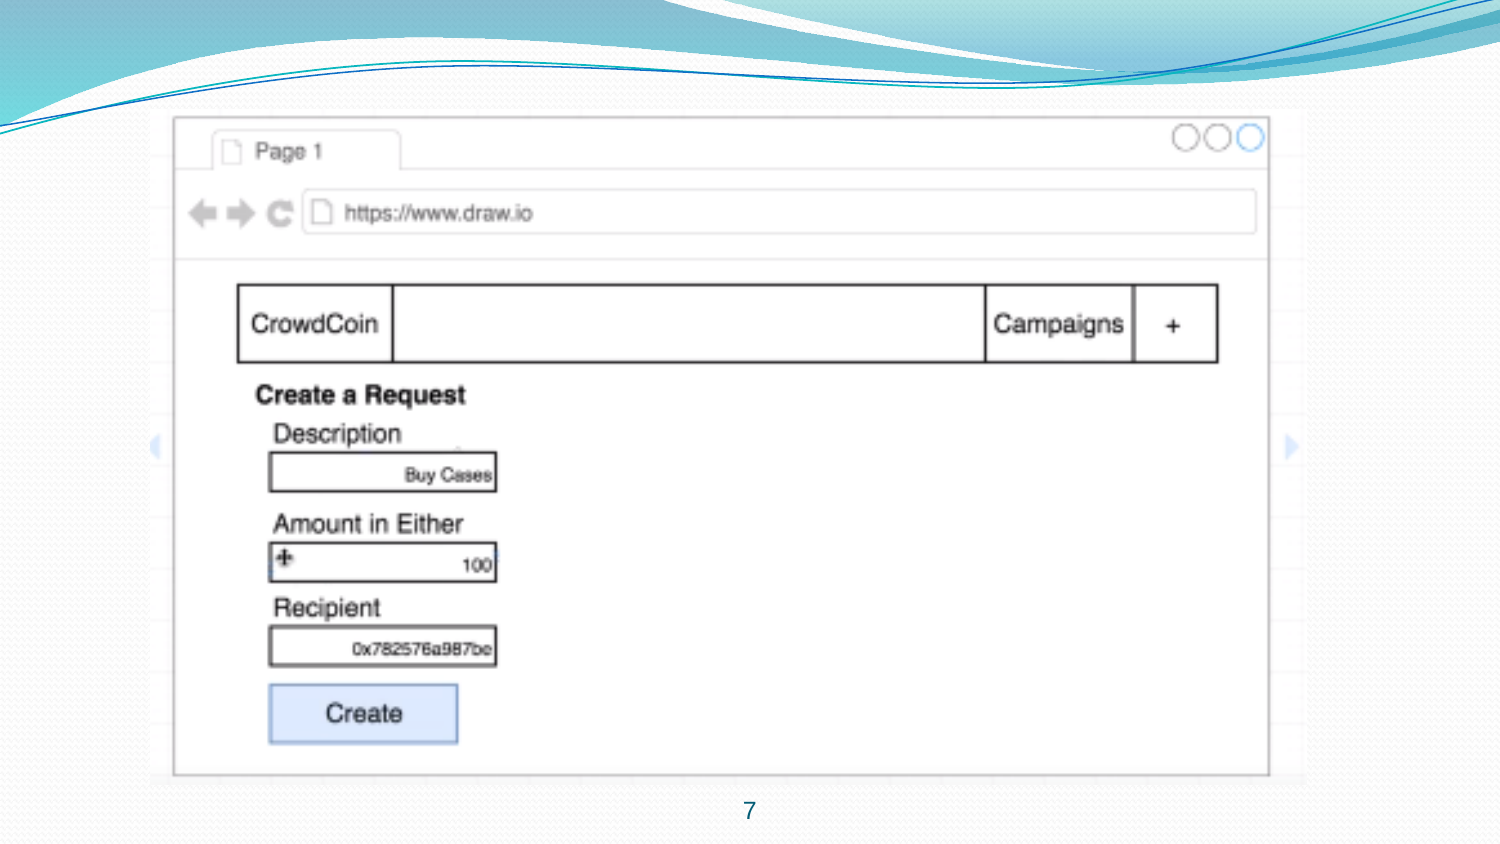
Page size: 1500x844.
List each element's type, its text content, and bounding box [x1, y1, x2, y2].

picture [149, 109, 1307, 785]
slide_number 7 [705, 797, 795, 844]
